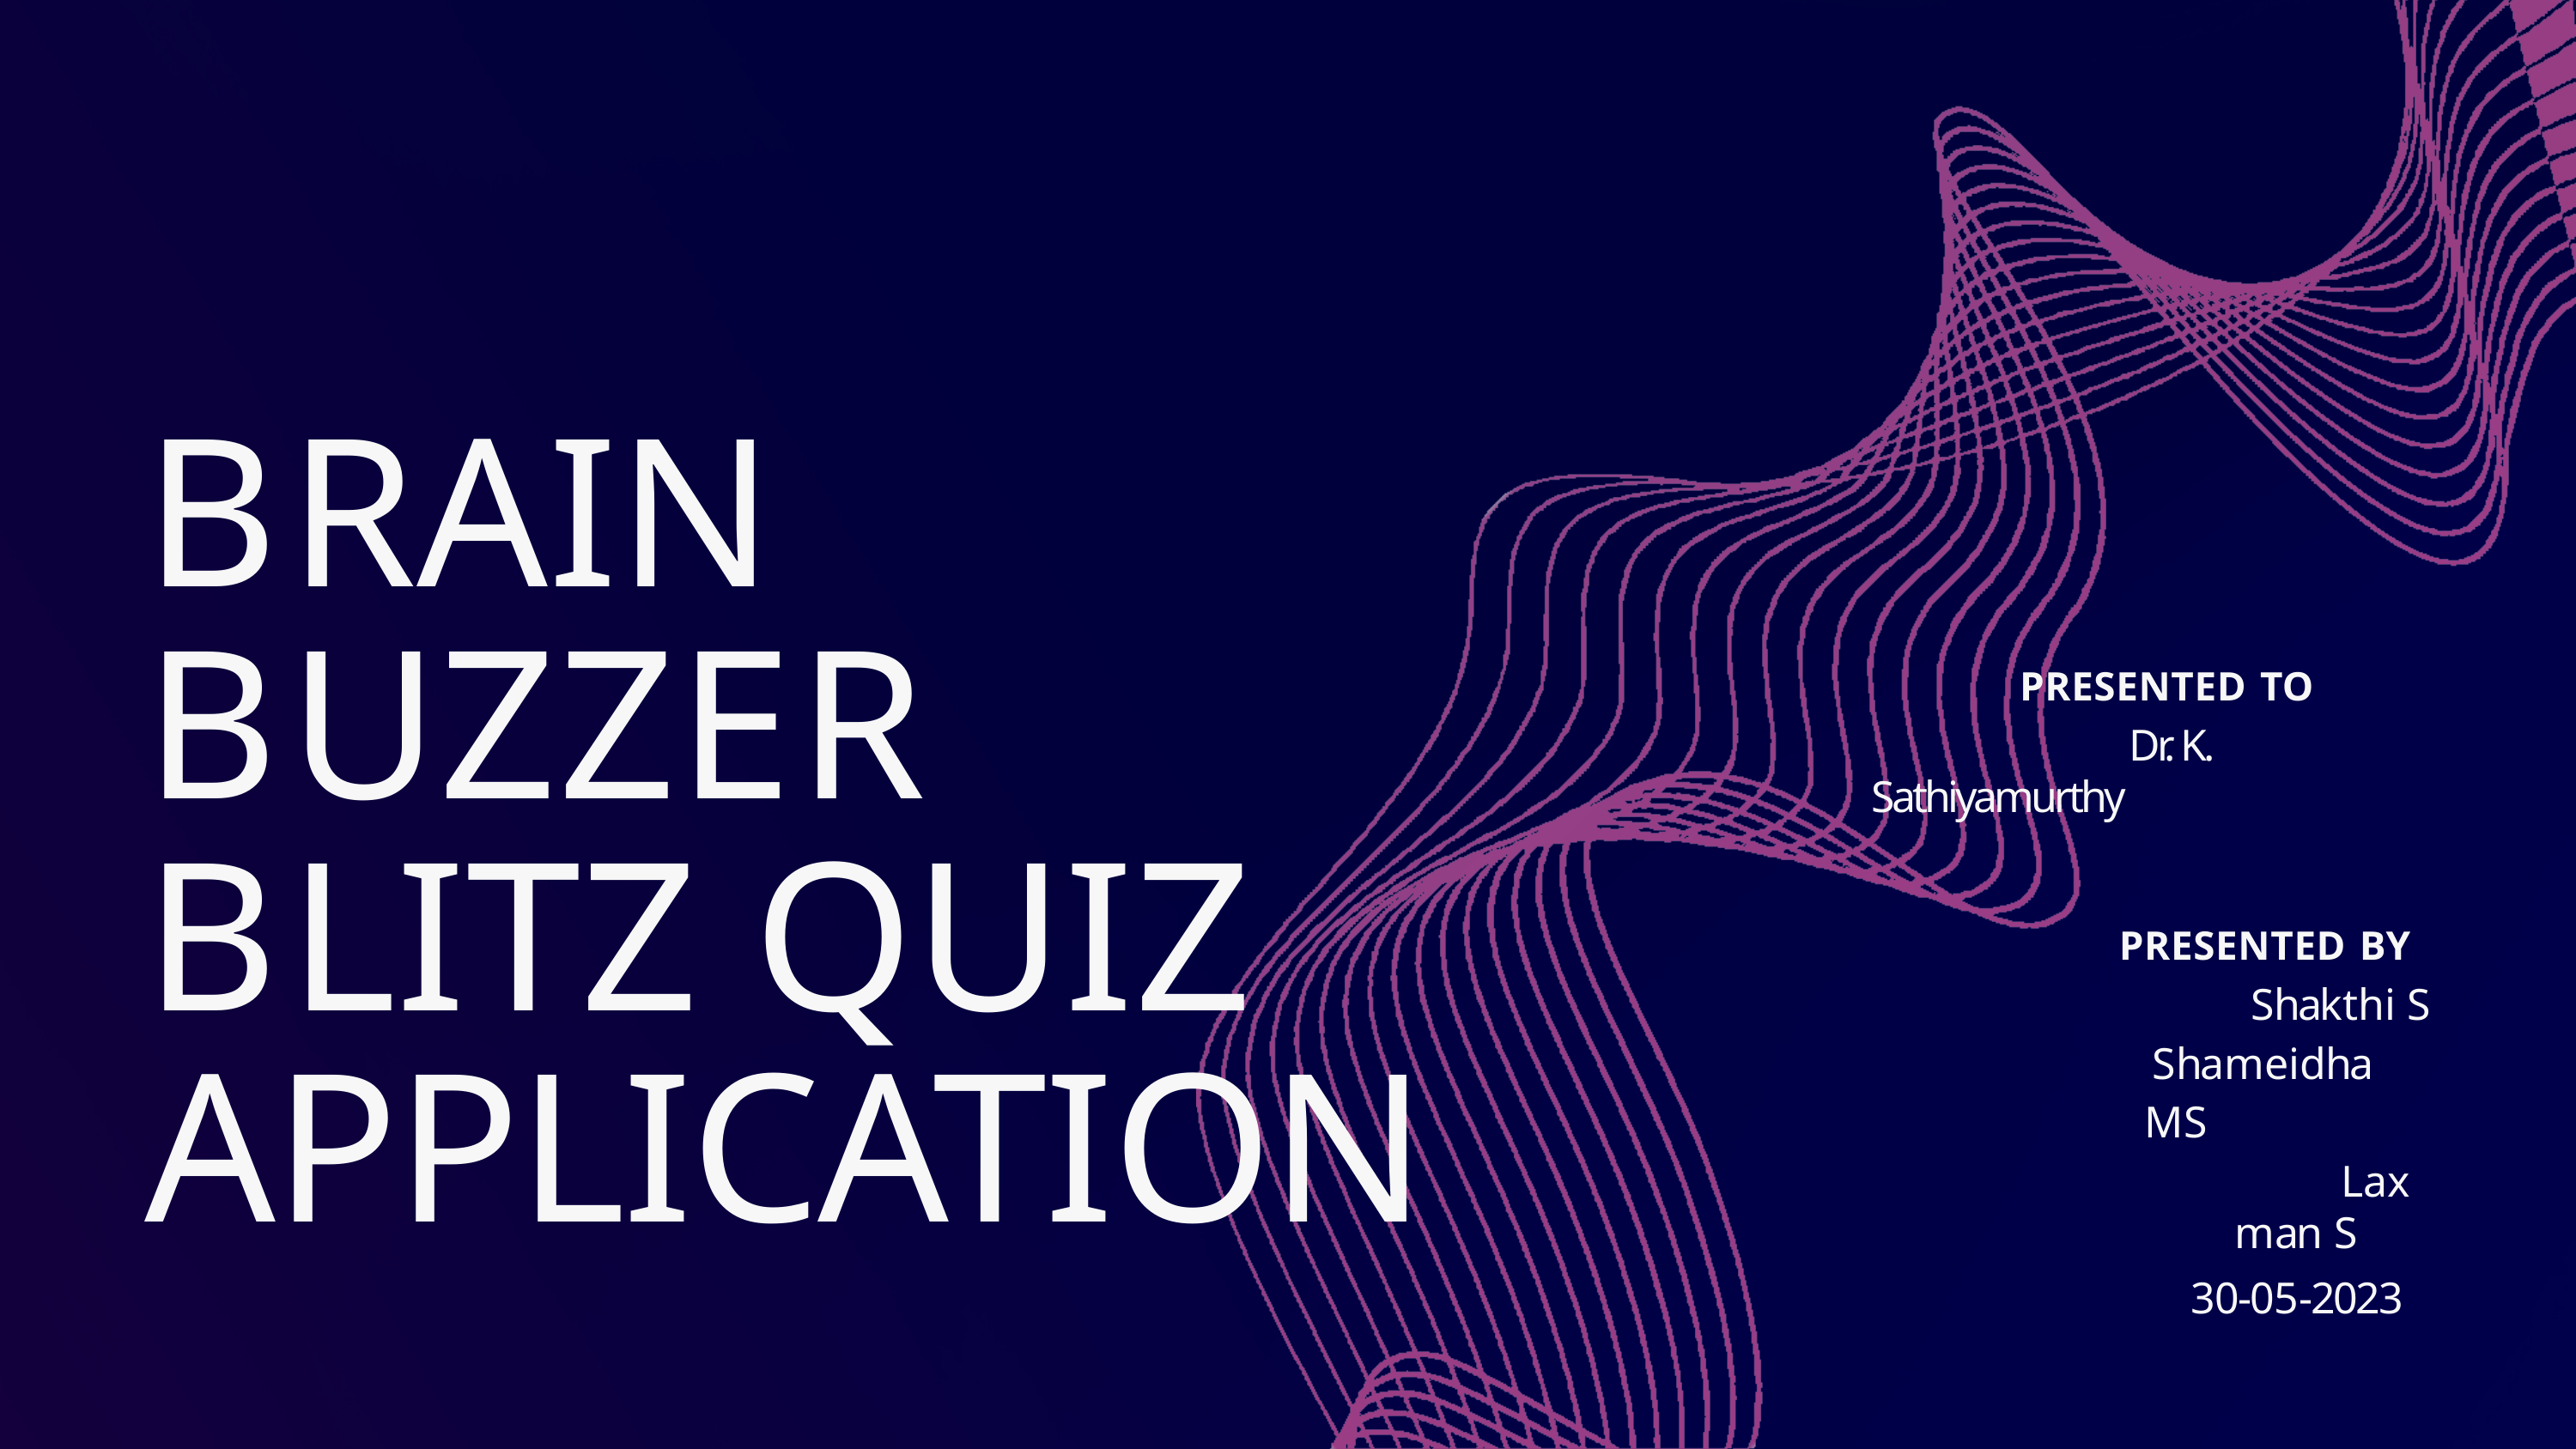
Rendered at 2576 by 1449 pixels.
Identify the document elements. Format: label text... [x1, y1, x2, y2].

text_box PRESENTED BY Shakthi S Shameidha MS Laxman S [2117, 911, 2433, 1258]
text_box BRAIN BUZZER BLITZ QUIZ APPLICATION [143, 377, 1550, 1264]
picture [0, 0, 2576, 1449]
text_box 30-05-2023 [2189, 1269, 2433, 1323]
text_box PRESENTED TO Dr. K. Sathiyamurthy [1759, 651, 2433, 821]
